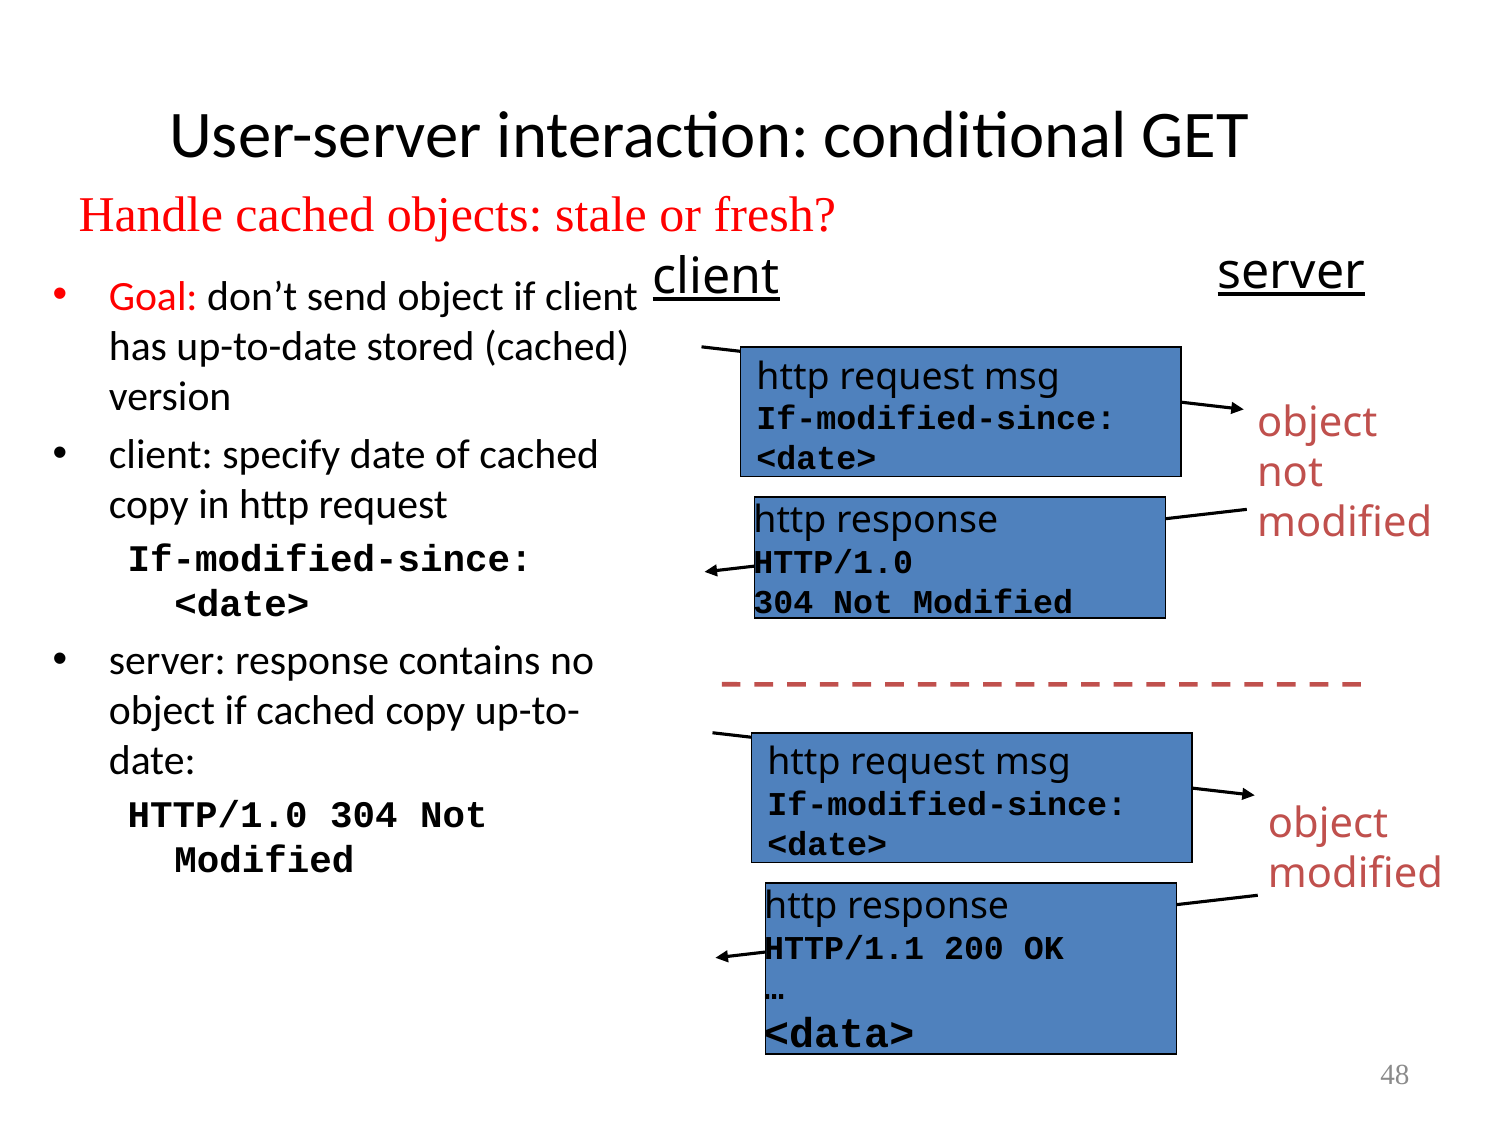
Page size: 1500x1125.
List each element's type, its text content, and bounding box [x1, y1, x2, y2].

text_box [1193, 787, 1253, 801]
text_box client [637, 249, 795, 311]
text_box object modified [1253, 788, 1458, 904]
text_box Handle cached objects: stale or fresh? [63, 173, 884, 249]
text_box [738, 487, 1173, 629]
text_box object not modified [1242, 387, 1447, 552]
text_box [715, 950, 749, 963]
text_box [1182, 401, 1242, 415]
list Goal: don’t send object if client has up-to-date stored (cached) version client: specify date of cached copy in http request If-modified-since: <date> server: response contains no object if cached copy up-to-date: HTTP/1.0 304 Not Modified [37, 260, 675, 968]
title User-server interaction: conditional GET [56, 37, 1363, 225]
text_box server [1202, 230, 1381, 306]
text_box http request msg If-modified-since: <date> [752, 730, 1193, 870]
slide_number 48 [1074, 1042, 1425, 1103]
text_box http response HTTP/1.1 200 OK … <data> [749, 873, 1183, 1064]
text_box [704, 564, 733, 577]
text_box http request msg If-modified-since: <date> [741, 344, 1182, 484]
